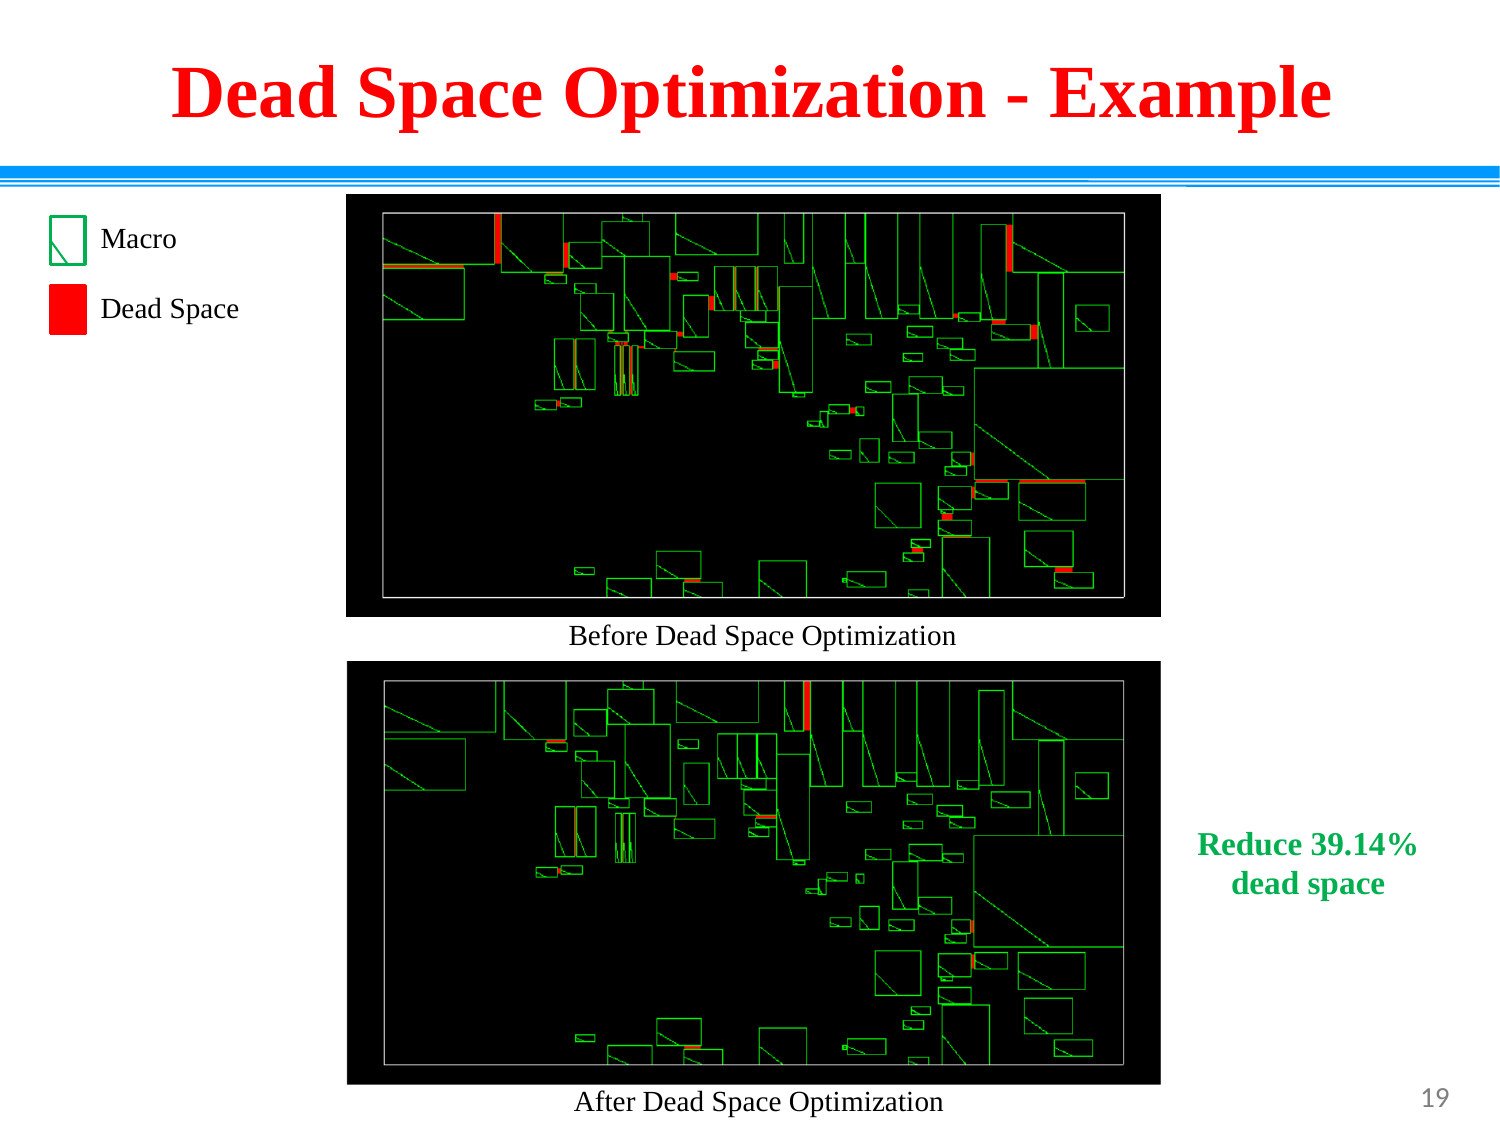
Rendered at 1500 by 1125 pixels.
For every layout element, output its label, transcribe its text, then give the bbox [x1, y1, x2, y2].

text_box After Dead Space Optimization [559, 1093, 1014, 1125]
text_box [50, 240, 69, 265]
text_box [50, 286, 85, 334]
text_box Before Dead Space Optimization [553, 625, 987, 659]
picture [346, 661, 1161, 1085]
picture [346, 193, 1161, 617]
title Dead Space Optimization - Example [48, 37, 1456, 138]
text_box Macro Dead Space [85, 212, 255, 333]
text_box Reduce 39.14% dead space [1172, 814, 1445, 909]
text_box [50, 216, 85, 265]
